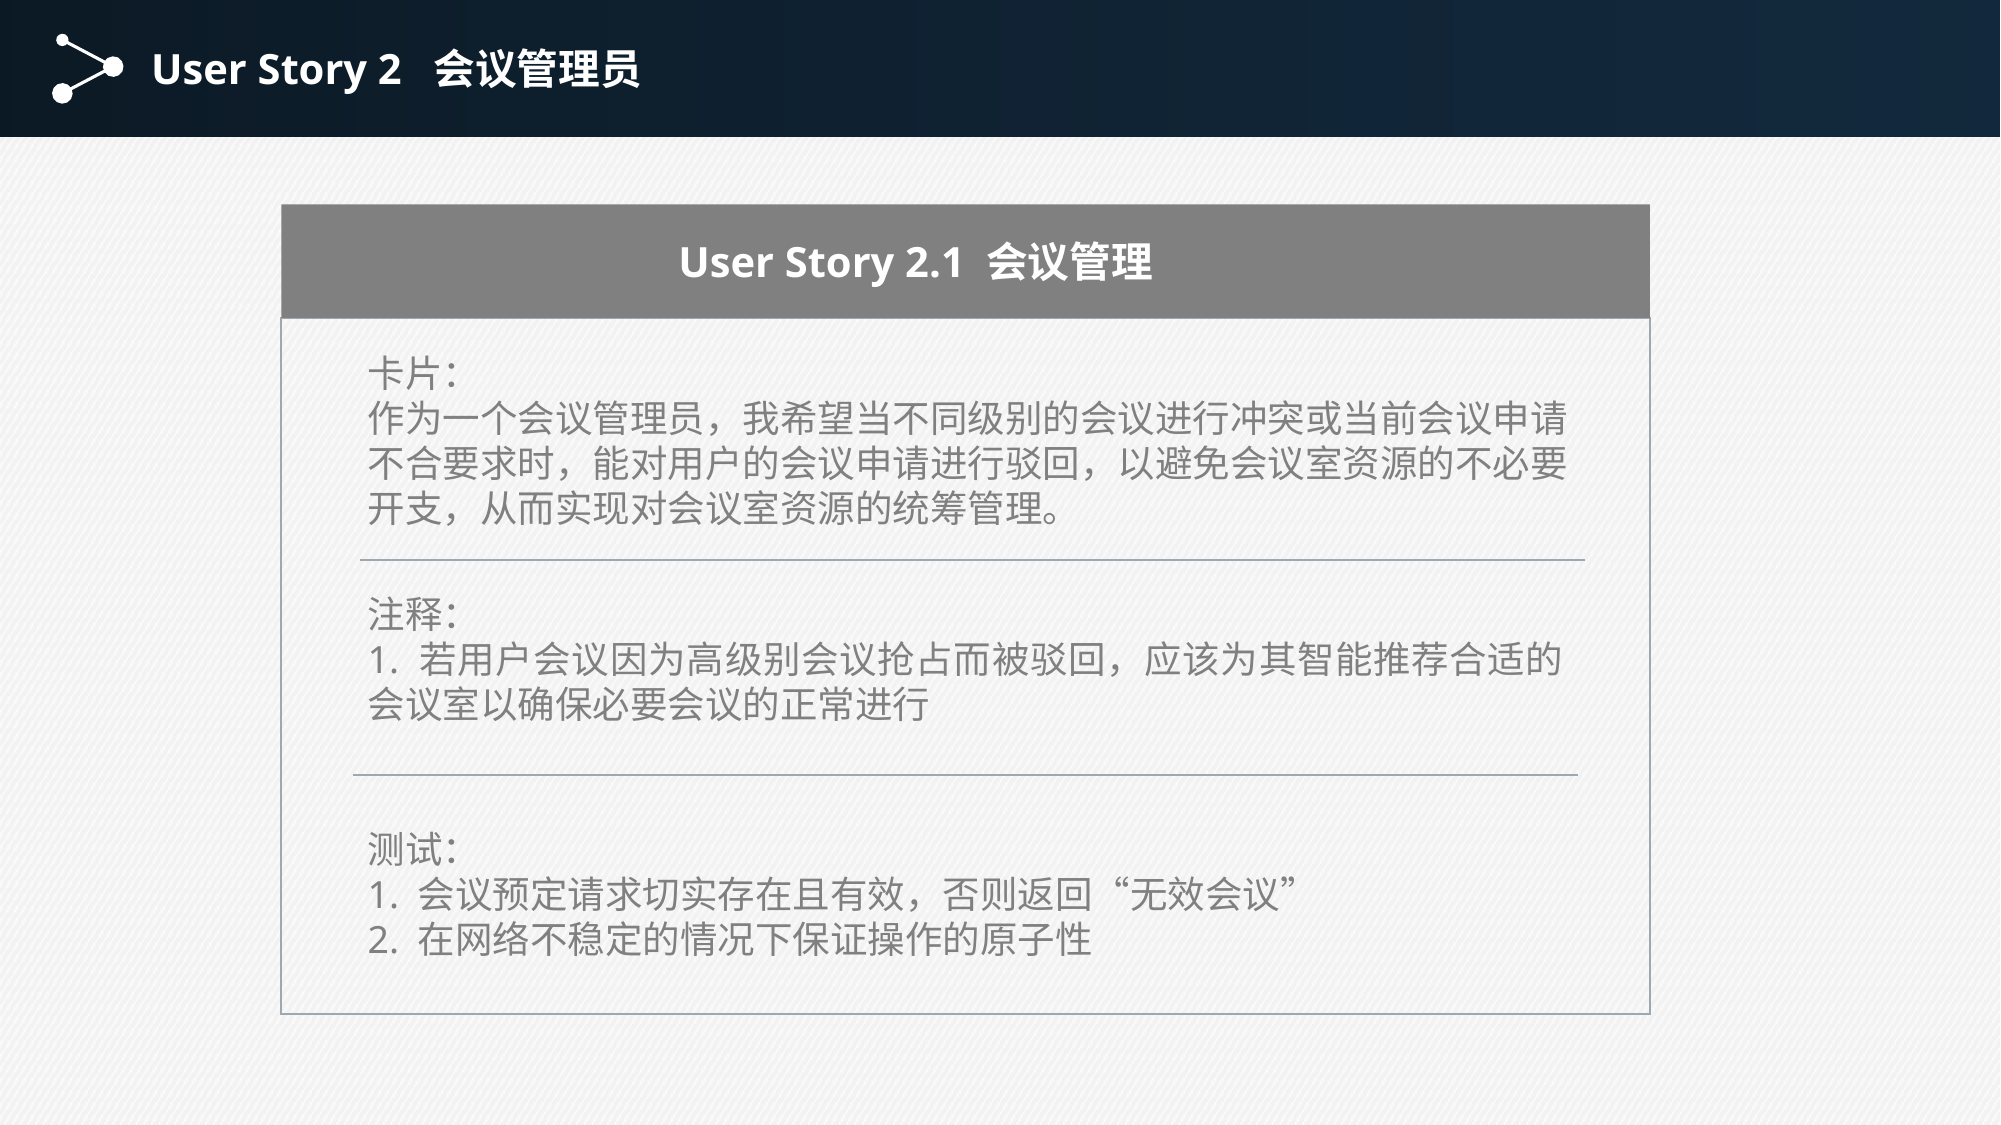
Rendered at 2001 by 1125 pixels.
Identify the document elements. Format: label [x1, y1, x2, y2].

text_box [281, 204, 1650, 318]
text_box [62, 39, 114, 94]
picture [0, 0, 2000, 1125]
text_box [281, 318, 1650, 1014]
